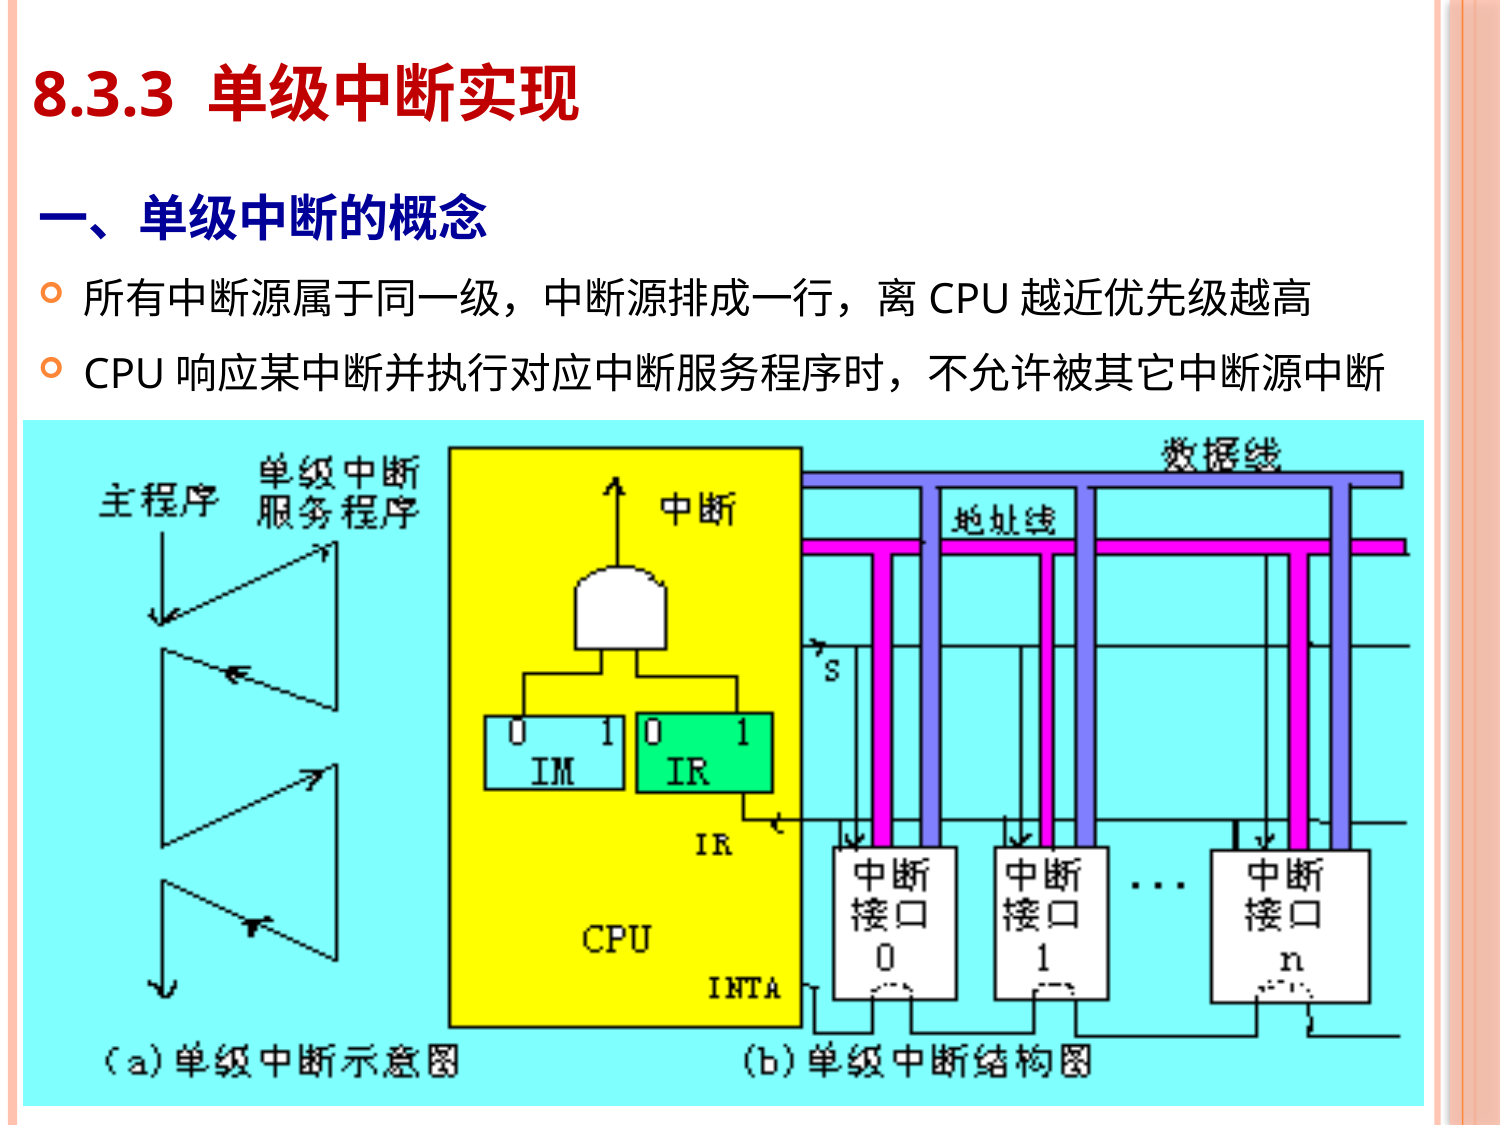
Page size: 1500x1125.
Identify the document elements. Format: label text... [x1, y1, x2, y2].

picture [23, 420, 1424, 1107]
list 一、单级中断的概念 所有中断源属于同一级，中断源排成一行，离CPU越近优先级越高 CPU响应某中断并执行对应中断服务程序时，不允许被其它中断源中断 [23, 149, 1424, 418]
title 8.3.3 单级中断实现 [17, 21, 1459, 161]
